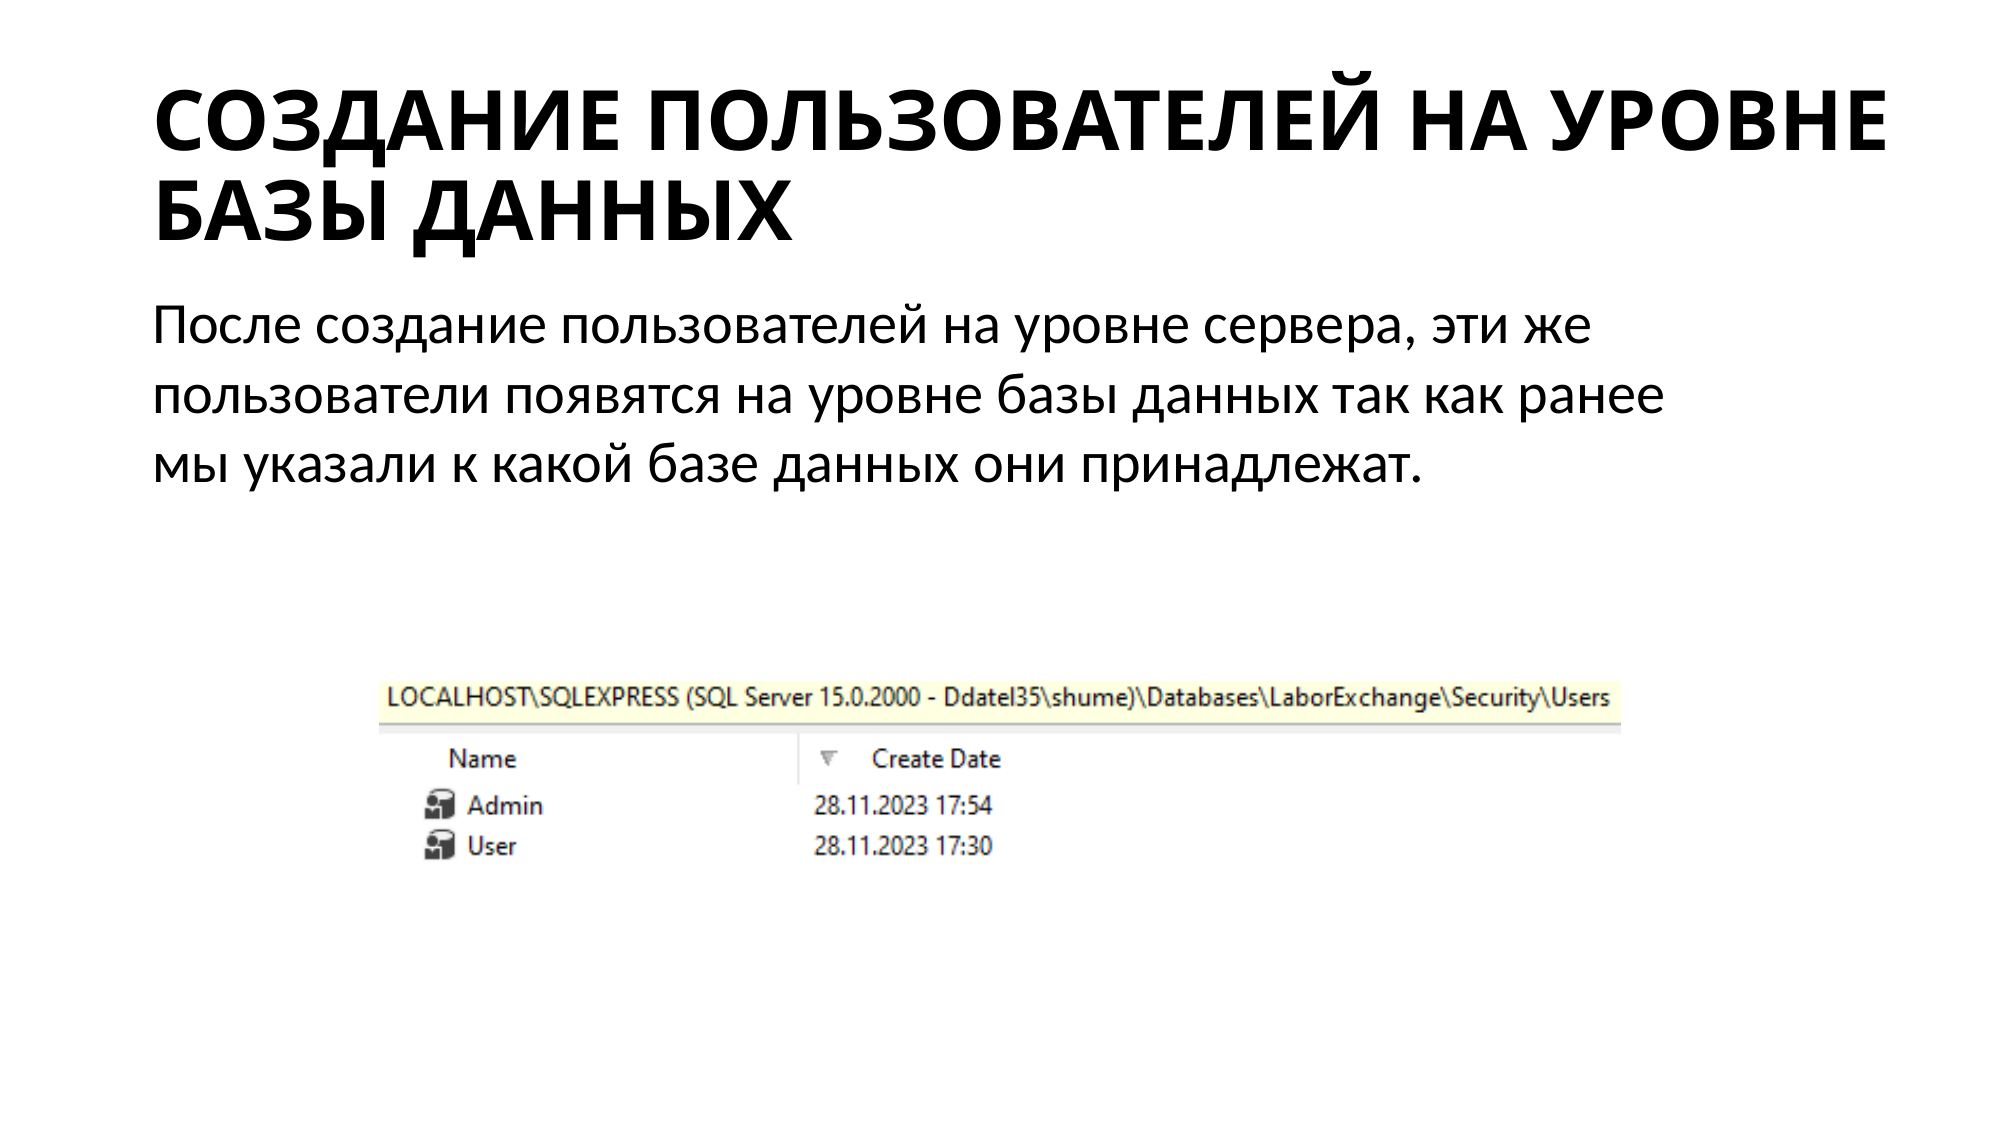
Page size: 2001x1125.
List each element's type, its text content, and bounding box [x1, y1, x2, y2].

text_box После создание пользователей на уровне сервера, эти же пользователи появятся на уровне базы данных так как ранее мы указали к какой базе данных они принадлежат. [137, 277, 1772, 502]
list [379, 681, 1621, 864]
title Создание пользователей на уровне Базы данных [137, 59, 1928, 278]
